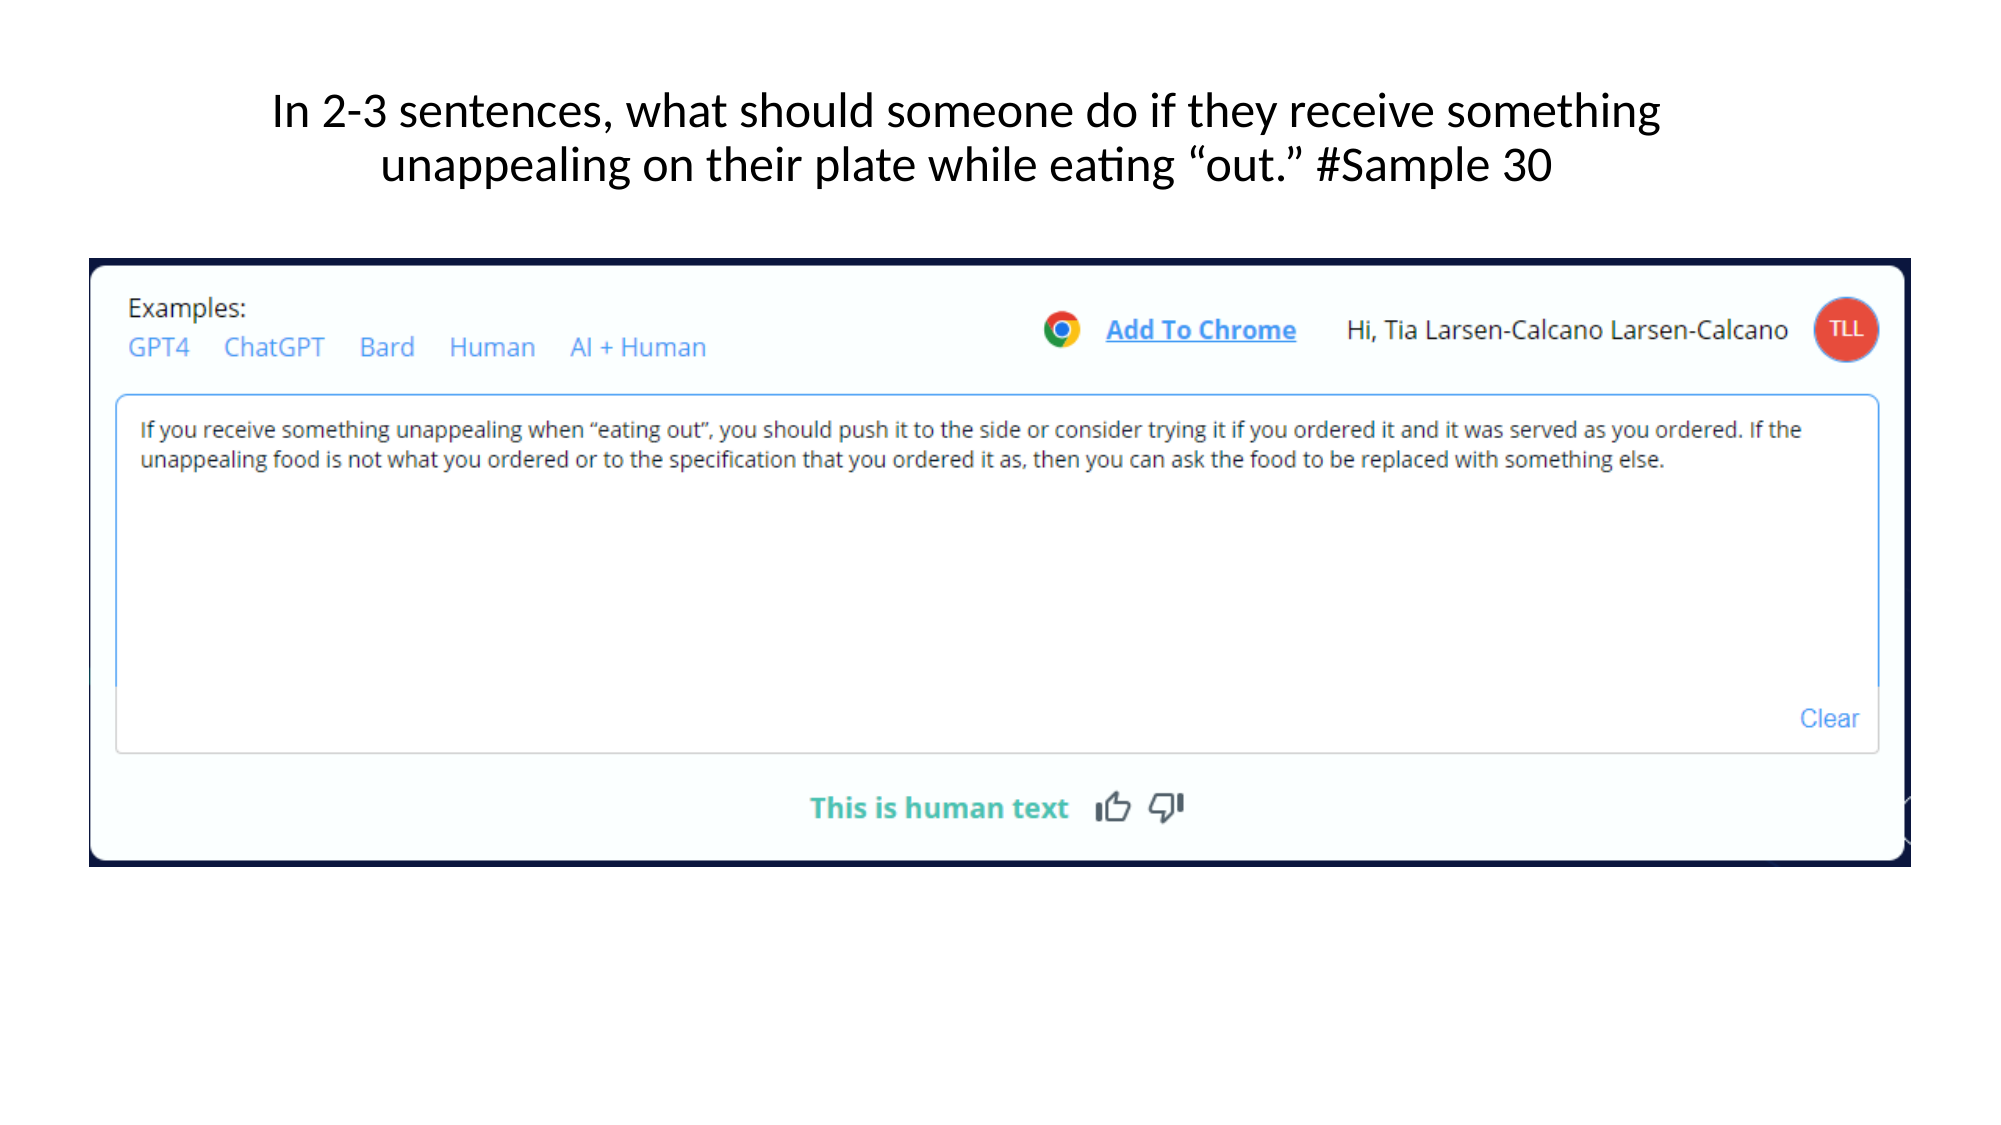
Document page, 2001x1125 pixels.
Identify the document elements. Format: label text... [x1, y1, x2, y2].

subtitle In 2-3 sentences, what should someone do if they receive something unappealing on their plate while eating “out.” #Sample 30 [216, 76, 1717, 224]
picture [89, 258, 1911, 867]
